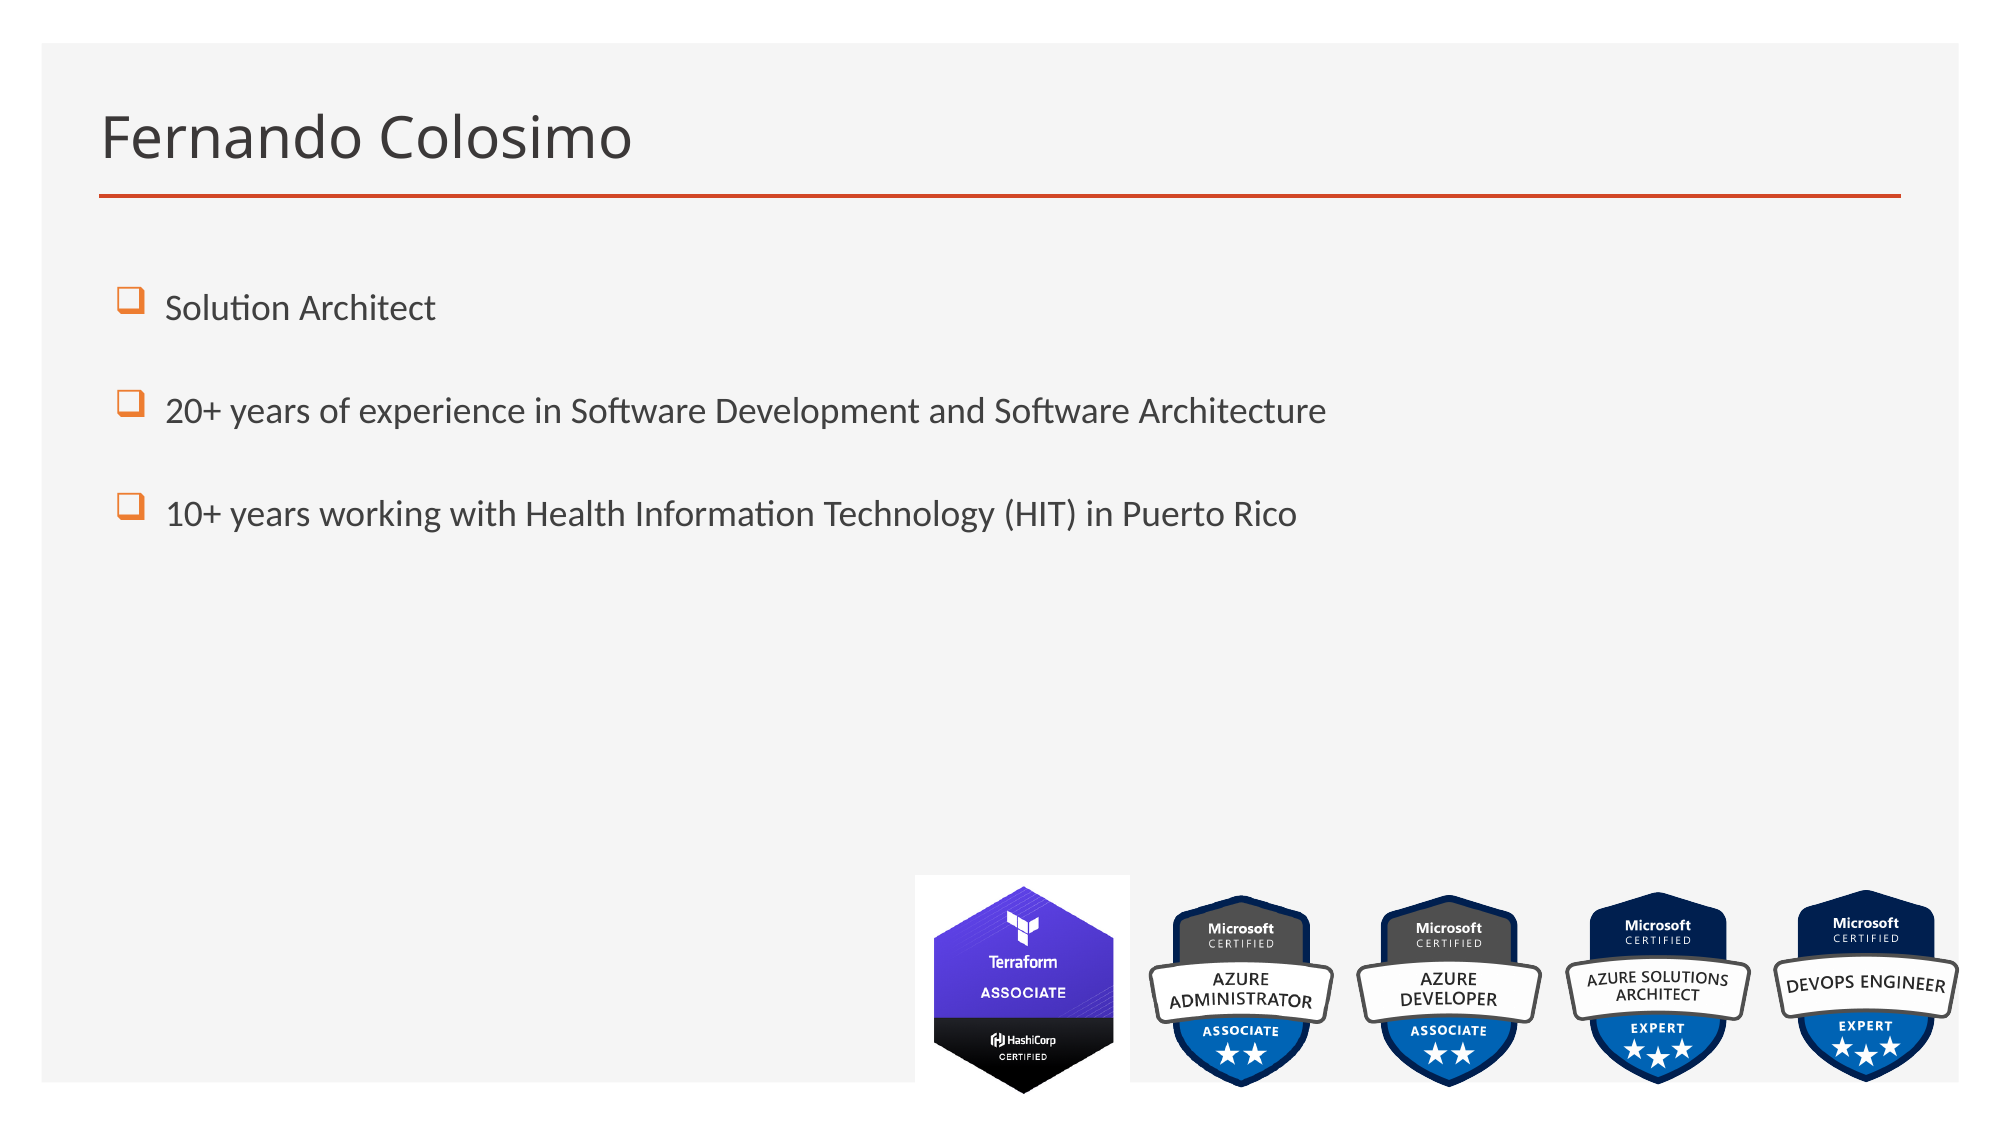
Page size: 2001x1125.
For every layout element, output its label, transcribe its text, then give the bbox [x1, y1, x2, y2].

picture [915, 875, 1130, 1101]
title Fernando Colosimo [85, 73, 1214, 179]
picture [1351, 893, 1547, 1089]
picture [1768, 888, 1964, 1084]
picture [1143, 893, 1339, 1089]
text_box Solution Architect 20+ years of experience in Software Development and Software Architecture 10+ years working with Health Information Technology (HIT) in Puerto Rico [52, 280, 1367, 542]
picture [1560, 890, 1756, 1086]
